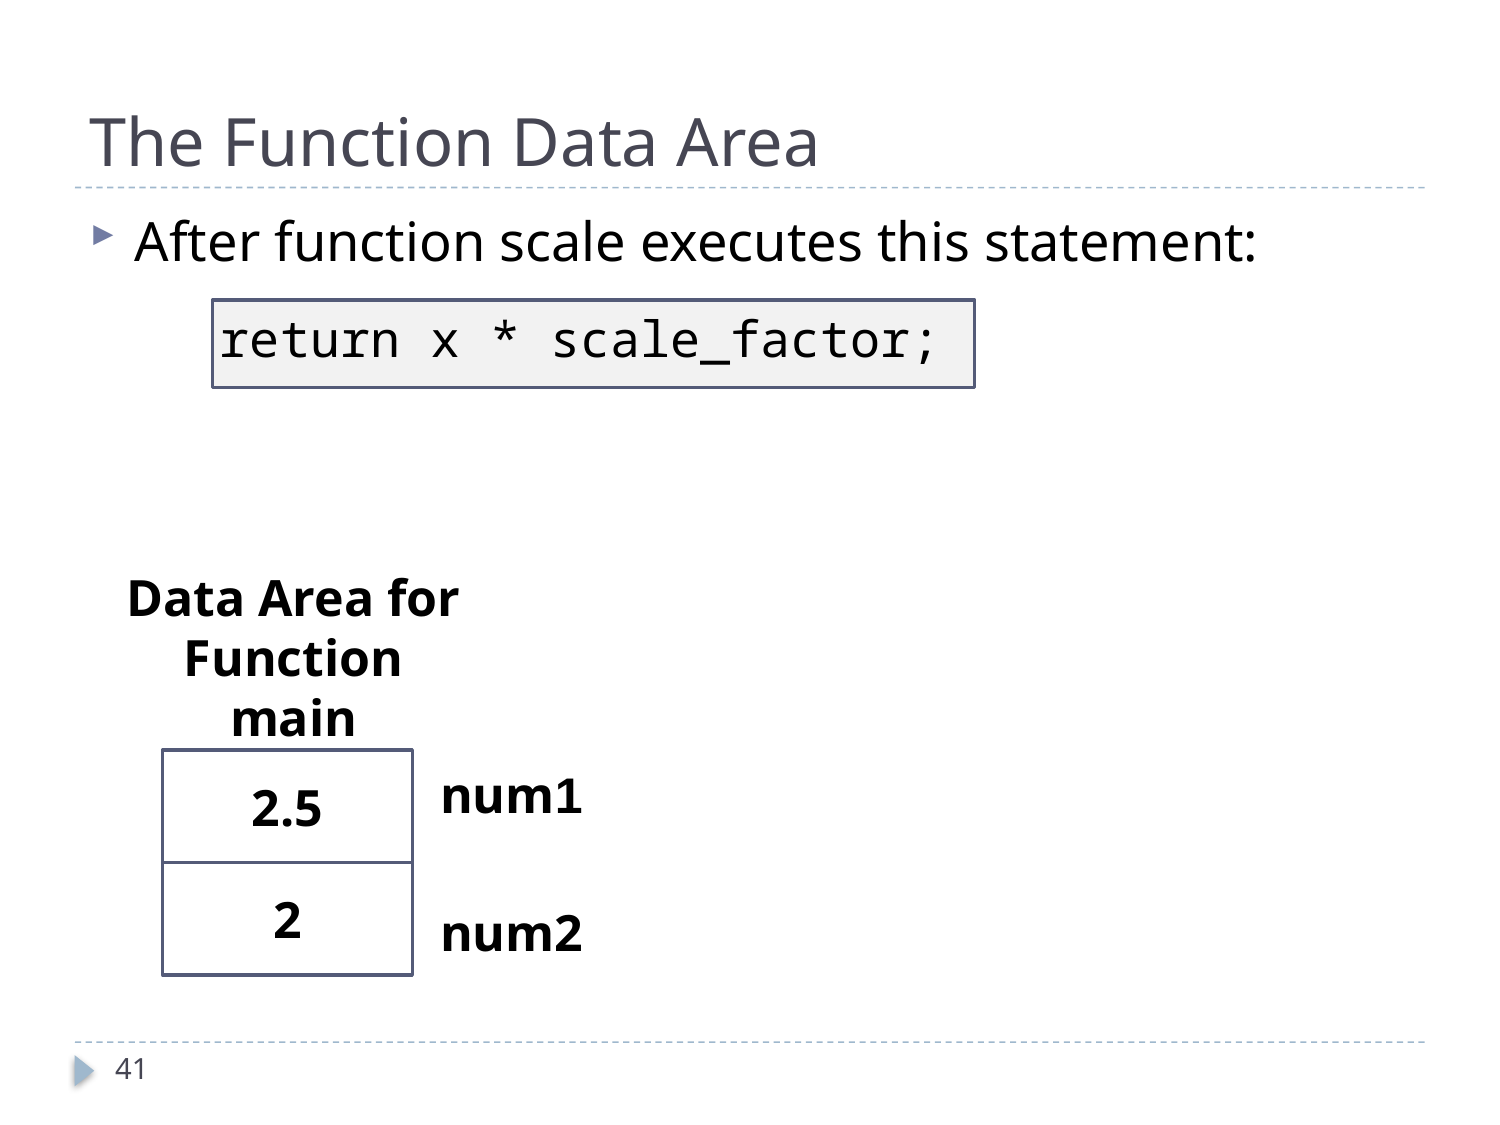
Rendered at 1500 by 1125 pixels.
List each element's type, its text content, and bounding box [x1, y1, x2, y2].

text_box 2.5 [161, 748, 411, 864]
text_box num2 [411, 861, 701, 1001]
text_box 2 [161, 864, 411, 977]
text_box Data Area for Function main [98, 586, 489, 726]
text_box return x * scale_factor; [211, 298, 976, 389]
title The Function Data Area [75, 24, 1425, 188]
list After function scale executes this statement: [75, 200, 1425, 1010]
text_box num1 [411, 723, 689, 864]
slide_number 41 [100, 1042, 426, 1103]
